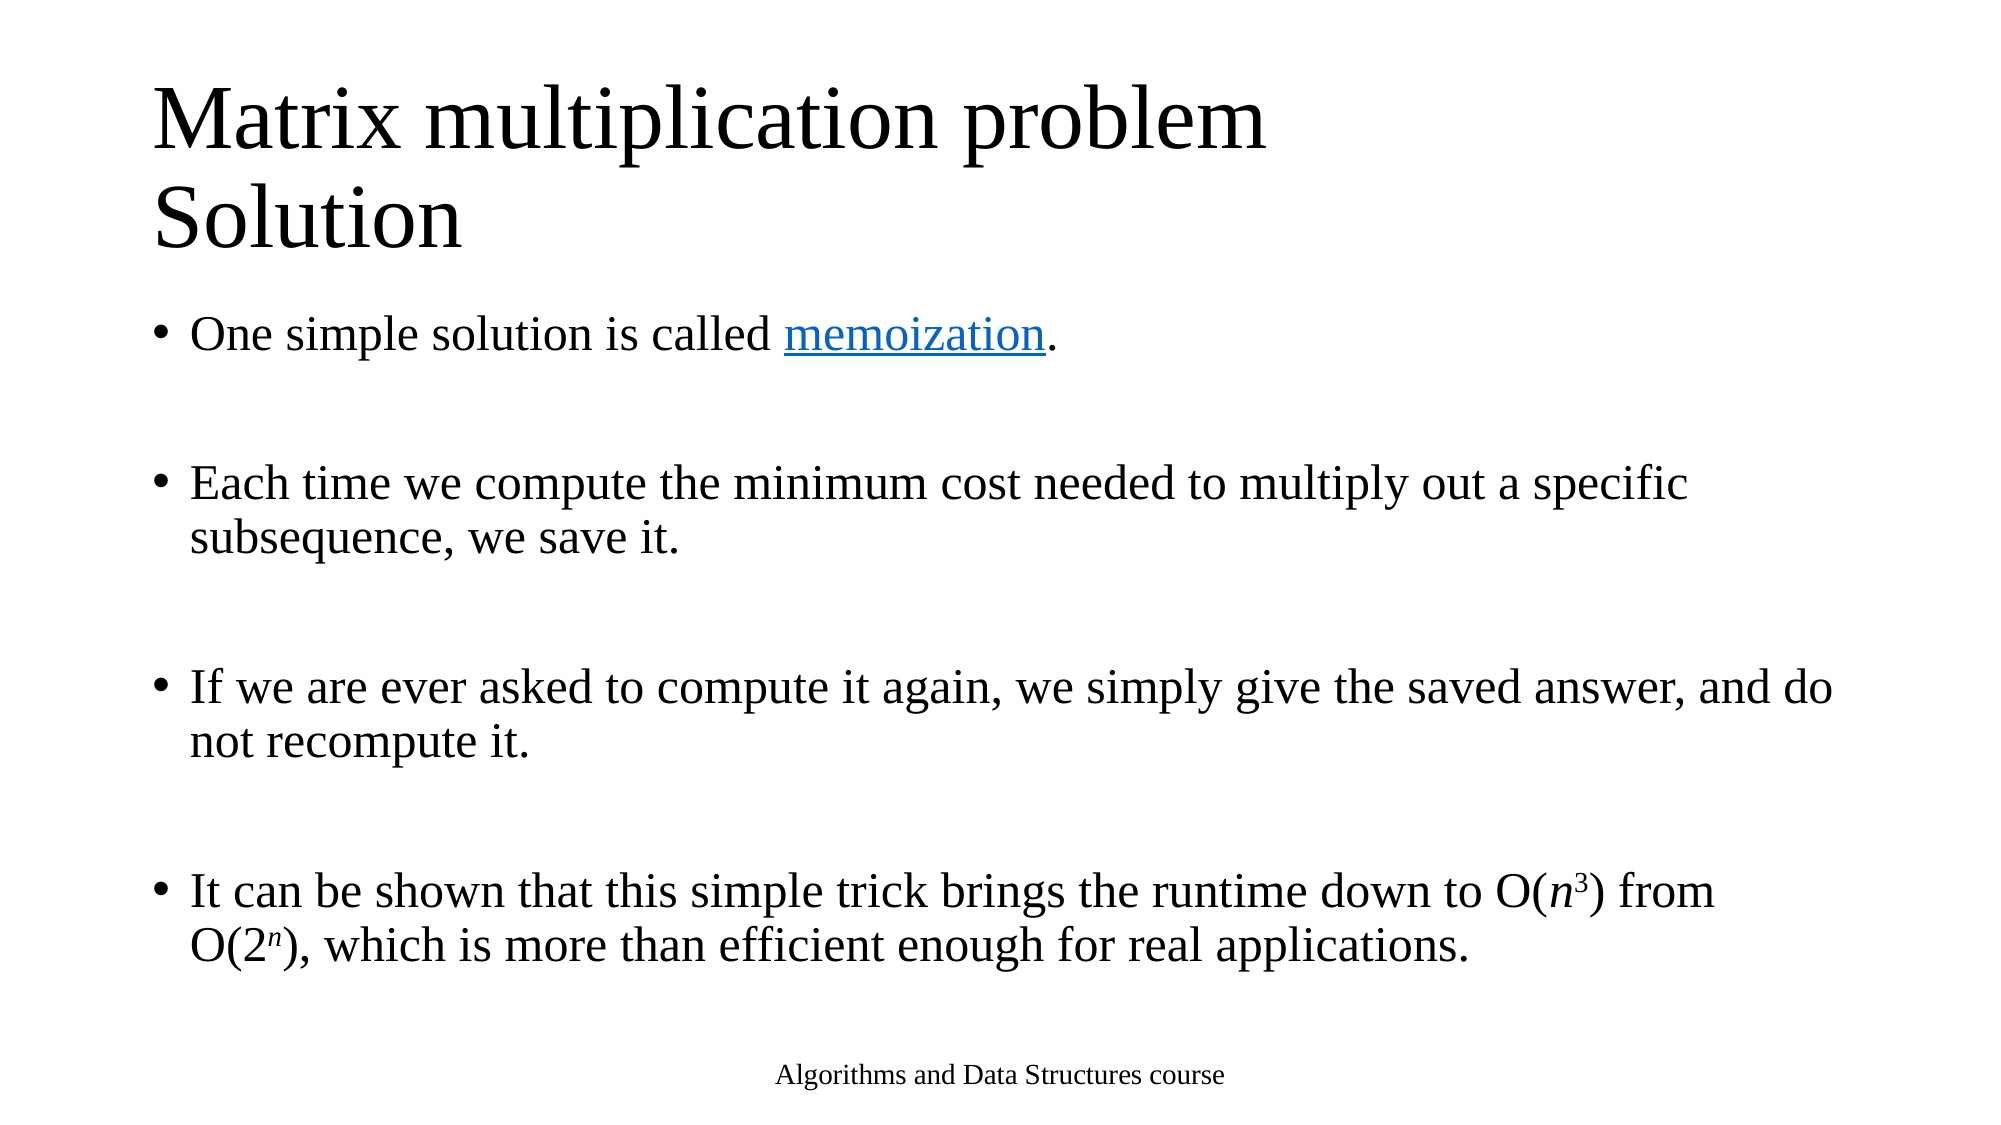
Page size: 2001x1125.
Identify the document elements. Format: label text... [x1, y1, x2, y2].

list One simple solution is called memoization. Each time we compute the minimum cost needed to multiply out a specific subsequence, we save it. If we are ever asked to compute it again, we simply give the saved answer, and do not recompute it. It can be shown that this simple trick brings the runtime down to O(n3) from O(2n), which is more than efficient enough for real applications. [137, 299, 1863, 1014]
title Matrix multiplication problem Solution [137, 59, 1863, 278]
footer Algorithms and Data Structures course [662, 1042, 1338, 1103]
